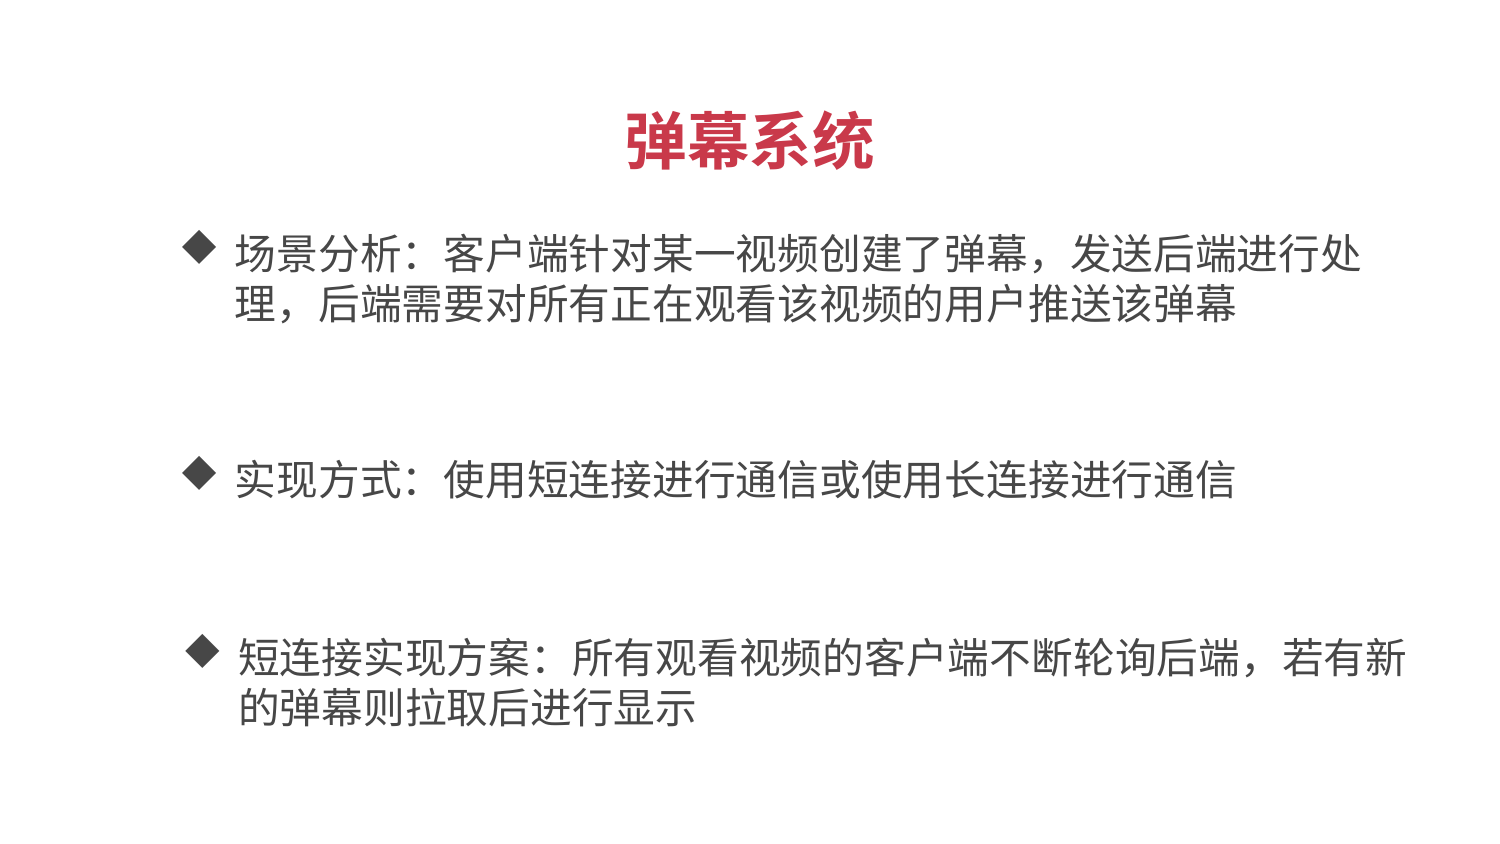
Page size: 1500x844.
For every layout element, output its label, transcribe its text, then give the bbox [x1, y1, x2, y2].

text_box 短连接实现方案：所有观看视频的客户端不断轮询后端，若有新的弹幕则拉取后进行显示 [91, 624, 1430, 740]
text_box 弹幕系统 [609, 94, 890, 185]
text_box 场景分析：客户端针对某一视频创建了弹幕，发送后端进行处理，后端需要对所有正在观看该视频的用户推送该弹幕 [88, 220, 1413, 336]
text_box 实现方式：使用短连接进行通信或使用长连接进行通信 [88, 445, 1413, 511]
